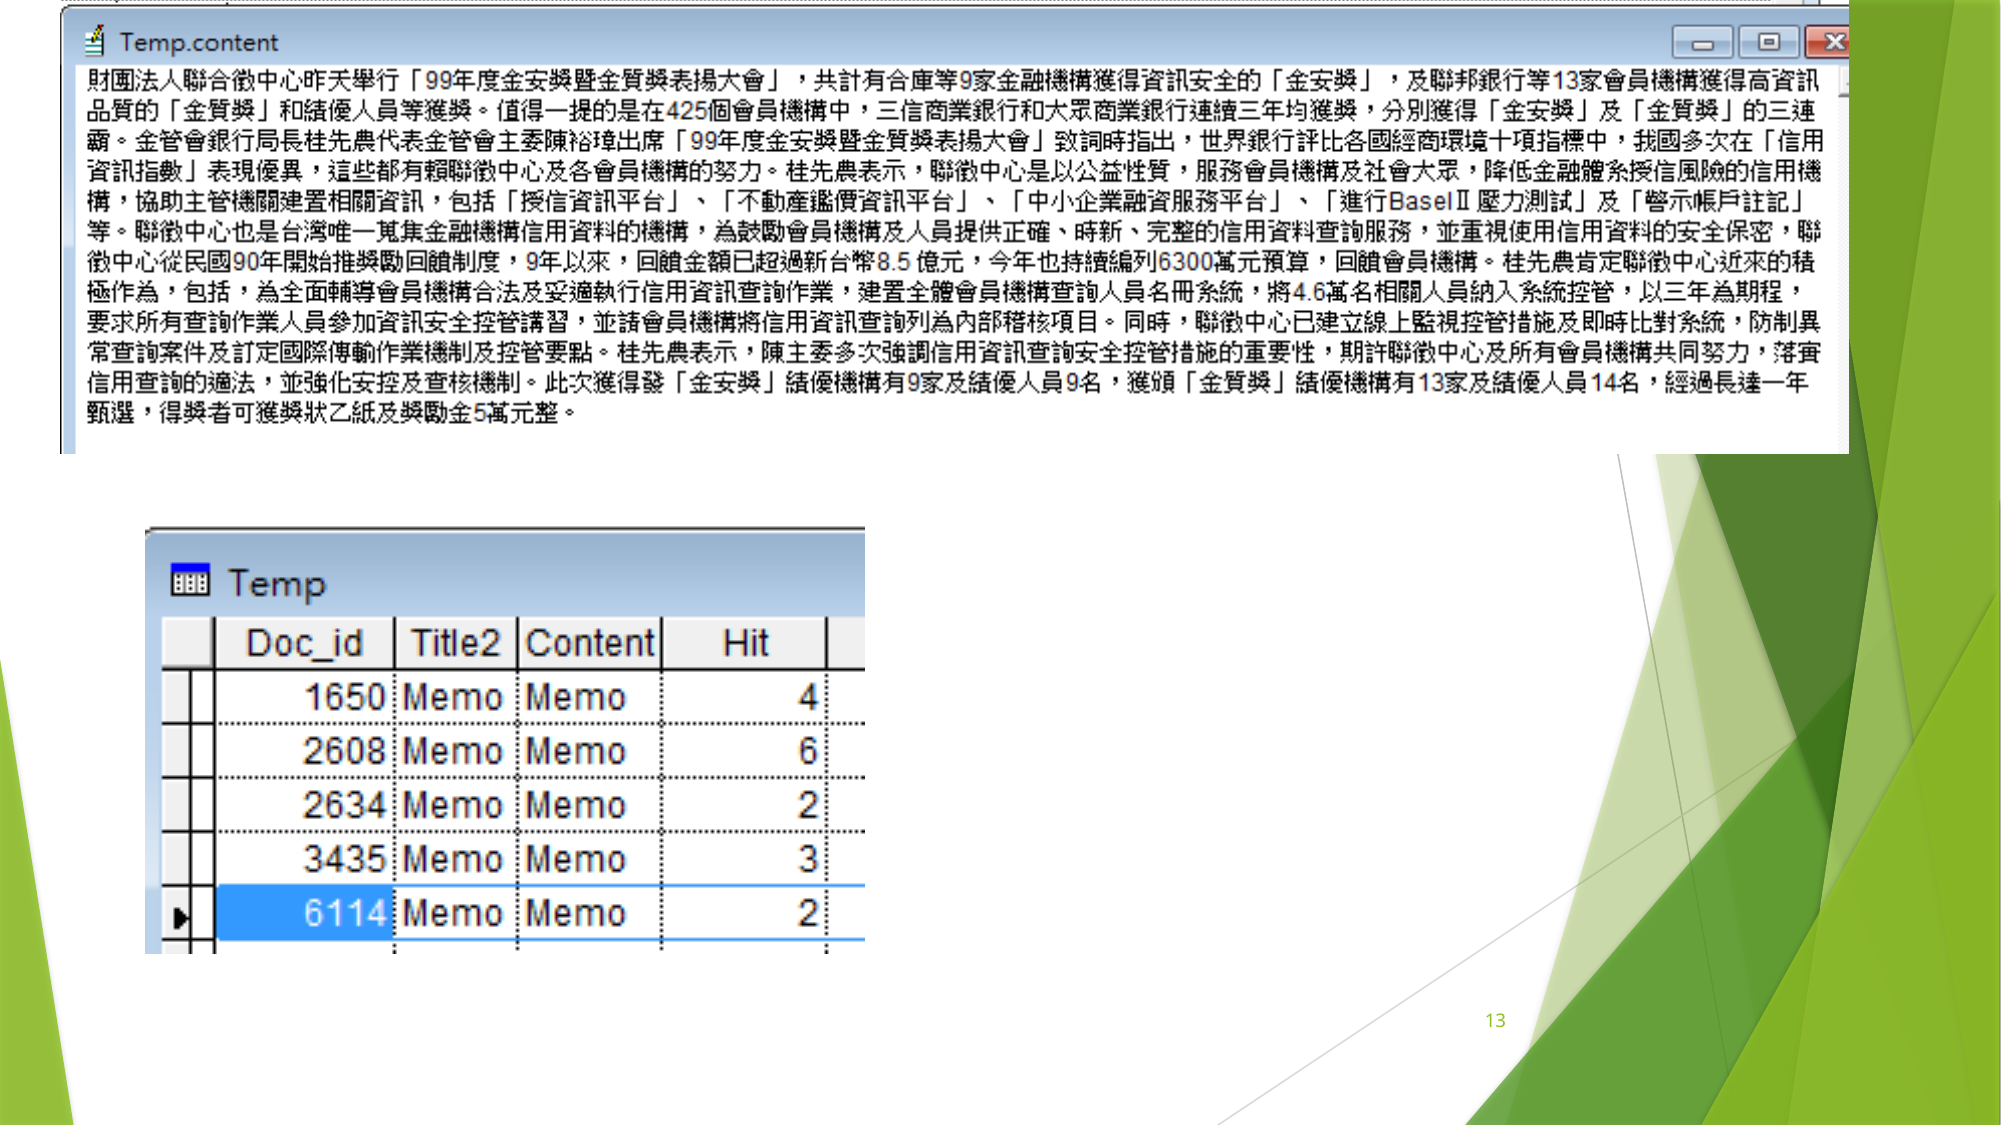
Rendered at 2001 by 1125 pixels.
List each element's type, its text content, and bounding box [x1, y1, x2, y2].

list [144, 525, 865, 955]
slide_number 13 [1409, 991, 1522, 1051]
picture [59, 0, 1850, 455]
